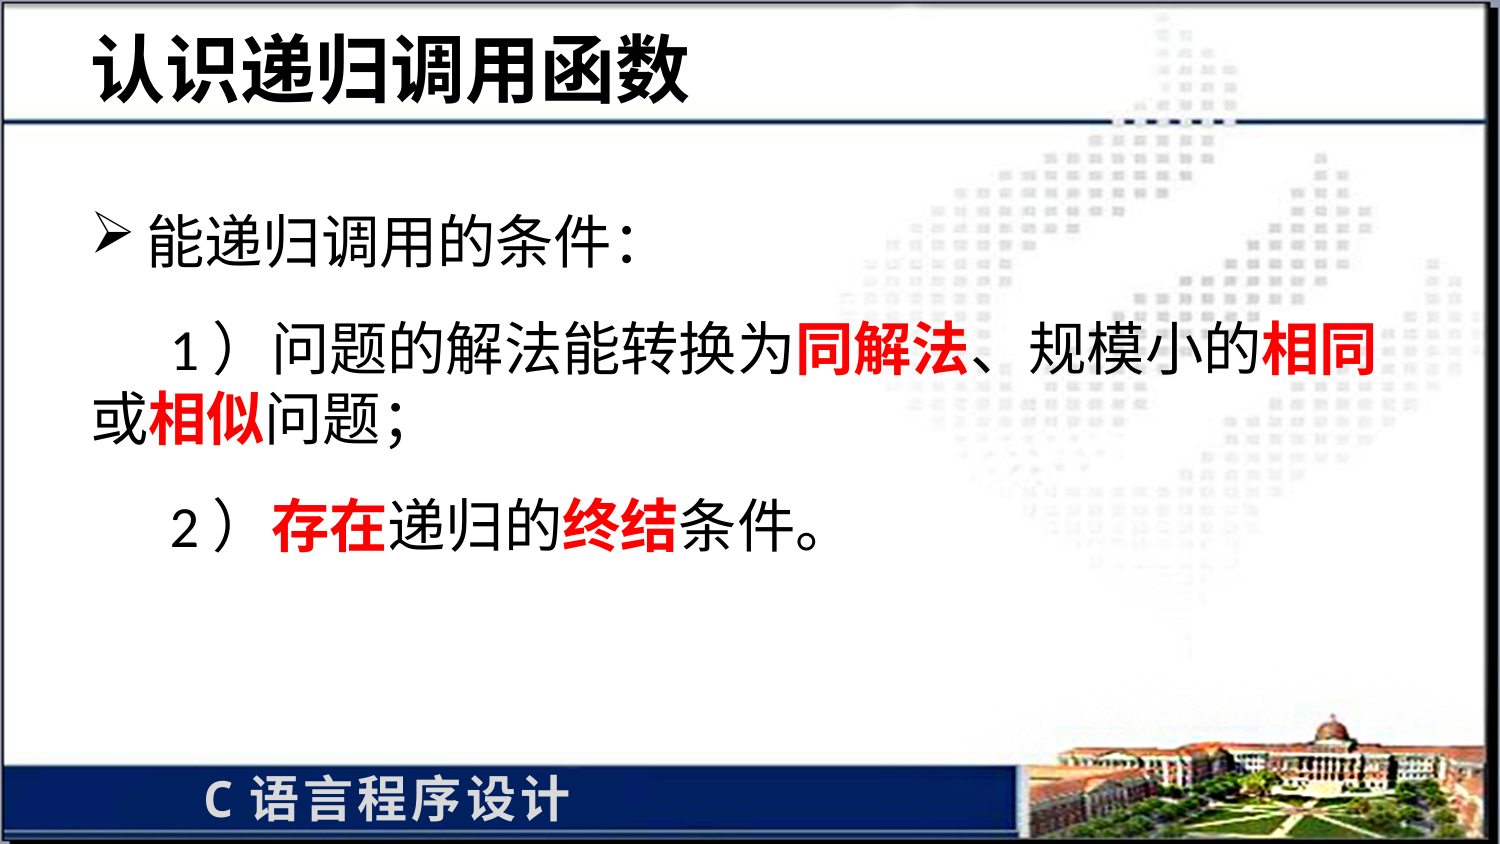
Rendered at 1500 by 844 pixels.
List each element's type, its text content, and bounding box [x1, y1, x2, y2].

picture [0, 0, 1500, 844]
list 能递归调用的条件： 1）问题的解法能转换为同解法、规模小的相同或相似问题； 2）存在递归的终结条件。 [75, 197, 1425, 670]
title 认识递归调用函数 [75, 20, 1425, 115]
